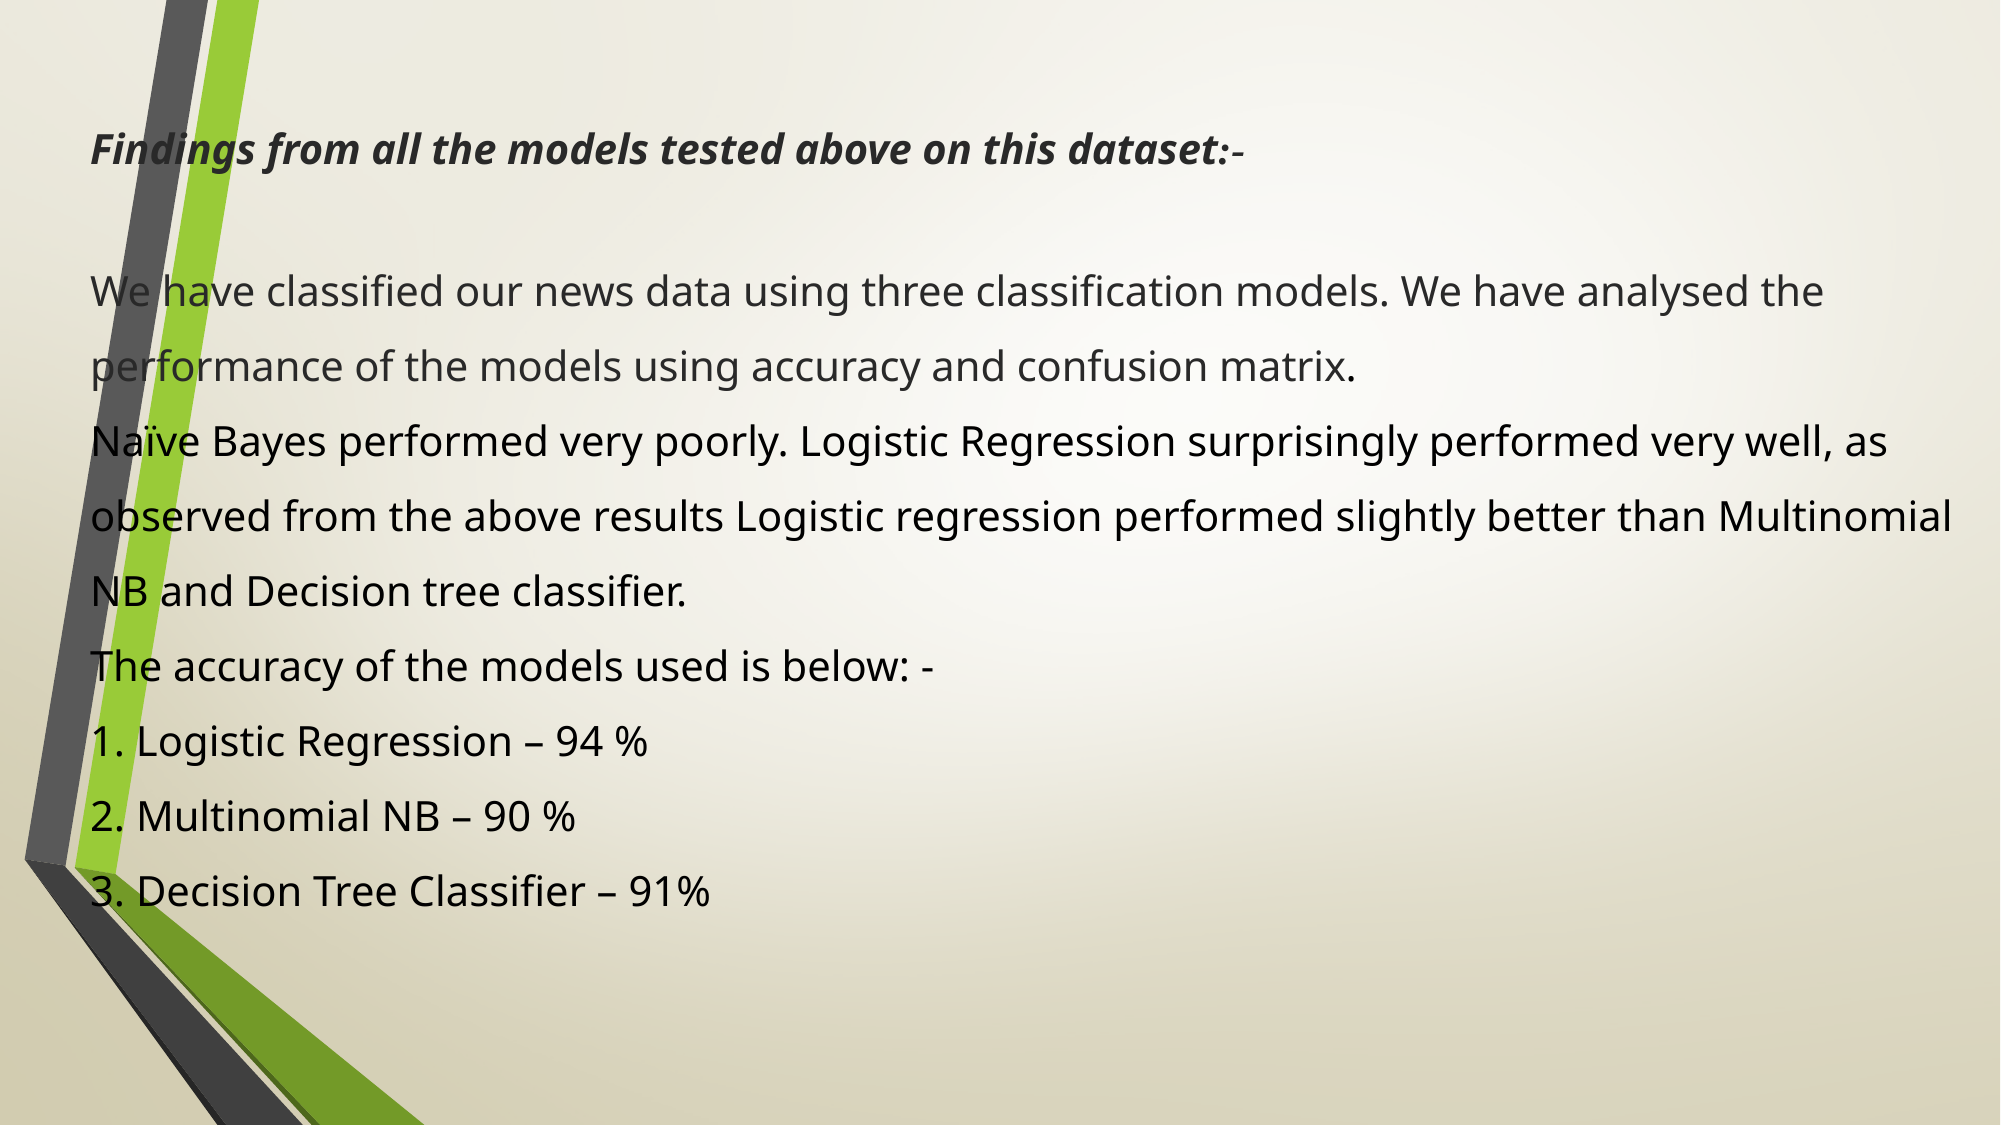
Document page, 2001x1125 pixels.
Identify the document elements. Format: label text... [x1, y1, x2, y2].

title Findings from all the models tested above on this dataset:- We have classified our news data using three classification models. We have analysed the performance of the models using accuracy and confusion matrix. Naïve Bayes performed very poorly. Logistic Regression surprisingly performed very well, as observed from the above results Logistic regression performed slightly better than Multinomial NB and Decision tree classifier. The accuracy of the models used is below: - 1. Logistic Regression – 94 % 2. Multinomial NB – 90 % 3. Decision Tree Classifier – 91% [0, 0, 2000, 1125]
